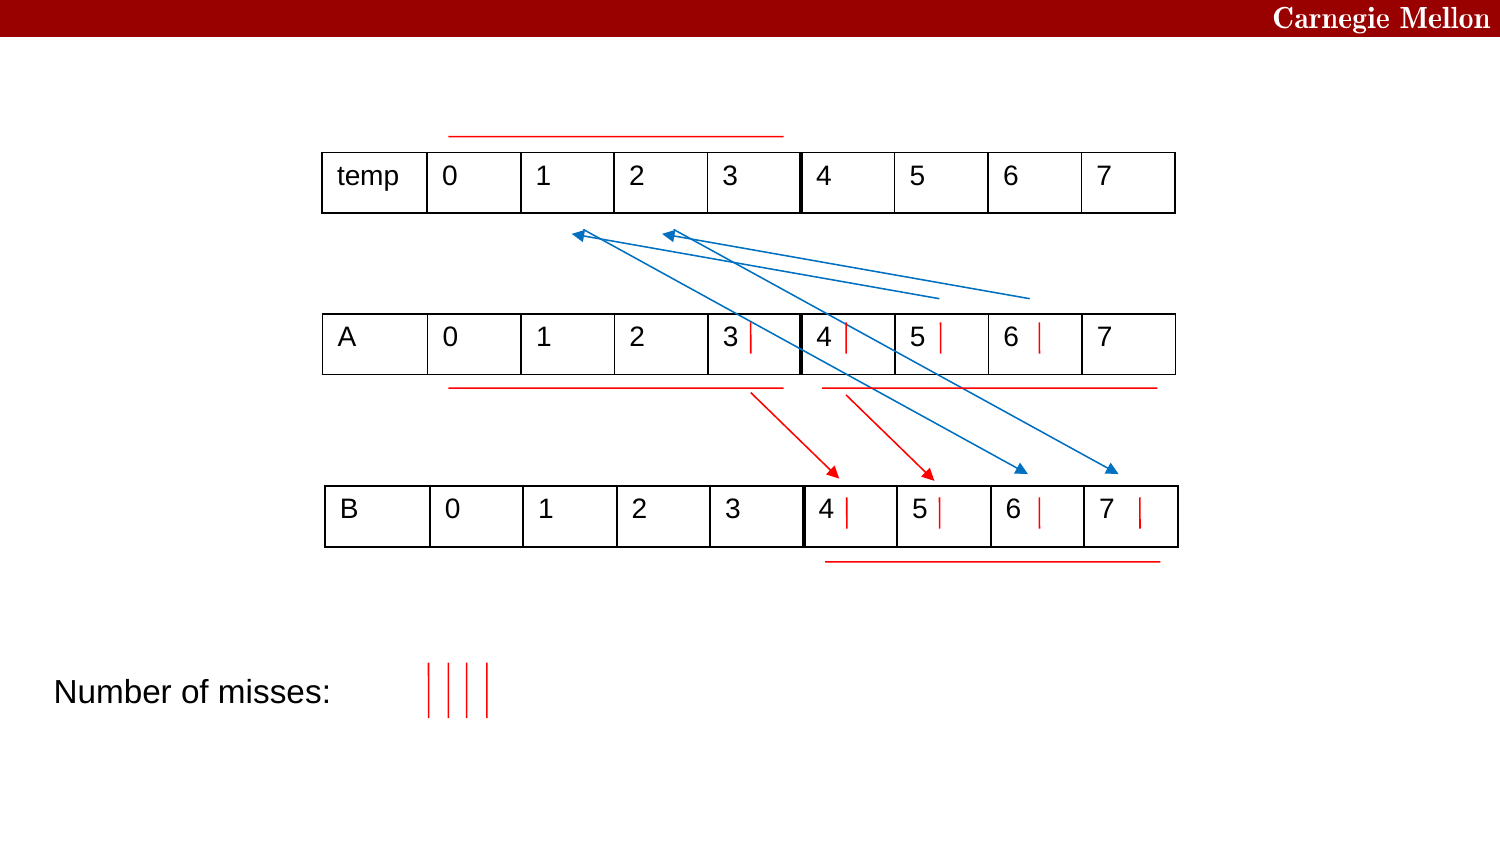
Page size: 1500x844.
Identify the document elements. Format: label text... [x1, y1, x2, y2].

table_header 1 [524, 487, 616, 546]
text_box [737, 262, 940, 300]
table_header 6 [989, 315, 1081, 374]
table_header 2 [615, 153, 707, 212]
table_header 6 [989, 153, 1081, 212]
table_header 6 [992, 487, 1083, 546]
table_header 5 [895, 153, 987, 212]
table_header B [326, 487, 429, 546]
table_header 7 [1082, 153, 1174, 212]
table_header 1 [522, 153, 613, 212]
table_header 2 [615, 315, 707, 374]
table_header 3 [709, 315, 799, 374]
text_box [603, 238, 731, 263]
table_header 0 [428, 153, 520, 212]
text_box [571, 230, 599, 243]
text_box Number of misses: [38, 662, 400, 718]
picture [0, 0, 1500, 844]
table_header 0 [431, 487, 522, 546]
table_header 4 [806, 487, 896, 546]
table_header 2 [618, 487, 709, 546]
text_box [871, 389, 1028, 475]
table_header temp [323, 153, 426, 212]
table_header 5 [896, 315, 988, 374]
text_box [662, 230, 689, 243]
text_box [693, 238, 1030, 300]
table_header 1 [522, 315, 614, 374]
table_header 5 [898, 487, 990, 546]
text_box [750, 392, 840, 479]
text_box [582, 228, 872, 387]
table_header 0 [428, 315, 520, 374]
text_box [845, 394, 935, 481]
table_header 7 [1083, 315, 1175, 374]
text_box [673, 228, 845, 325]
table_header 3 [708, 153, 799, 212]
table_header A [323, 315, 427, 374]
table_header 4 [803, 315, 894, 374]
table_header 4 [803, 153, 894, 212]
text_box [847, 323, 962, 387]
table_header 7 [1085, 487, 1177, 546]
text_box [962, 389, 1119, 475]
table_header 3 [711, 487, 802, 546]
